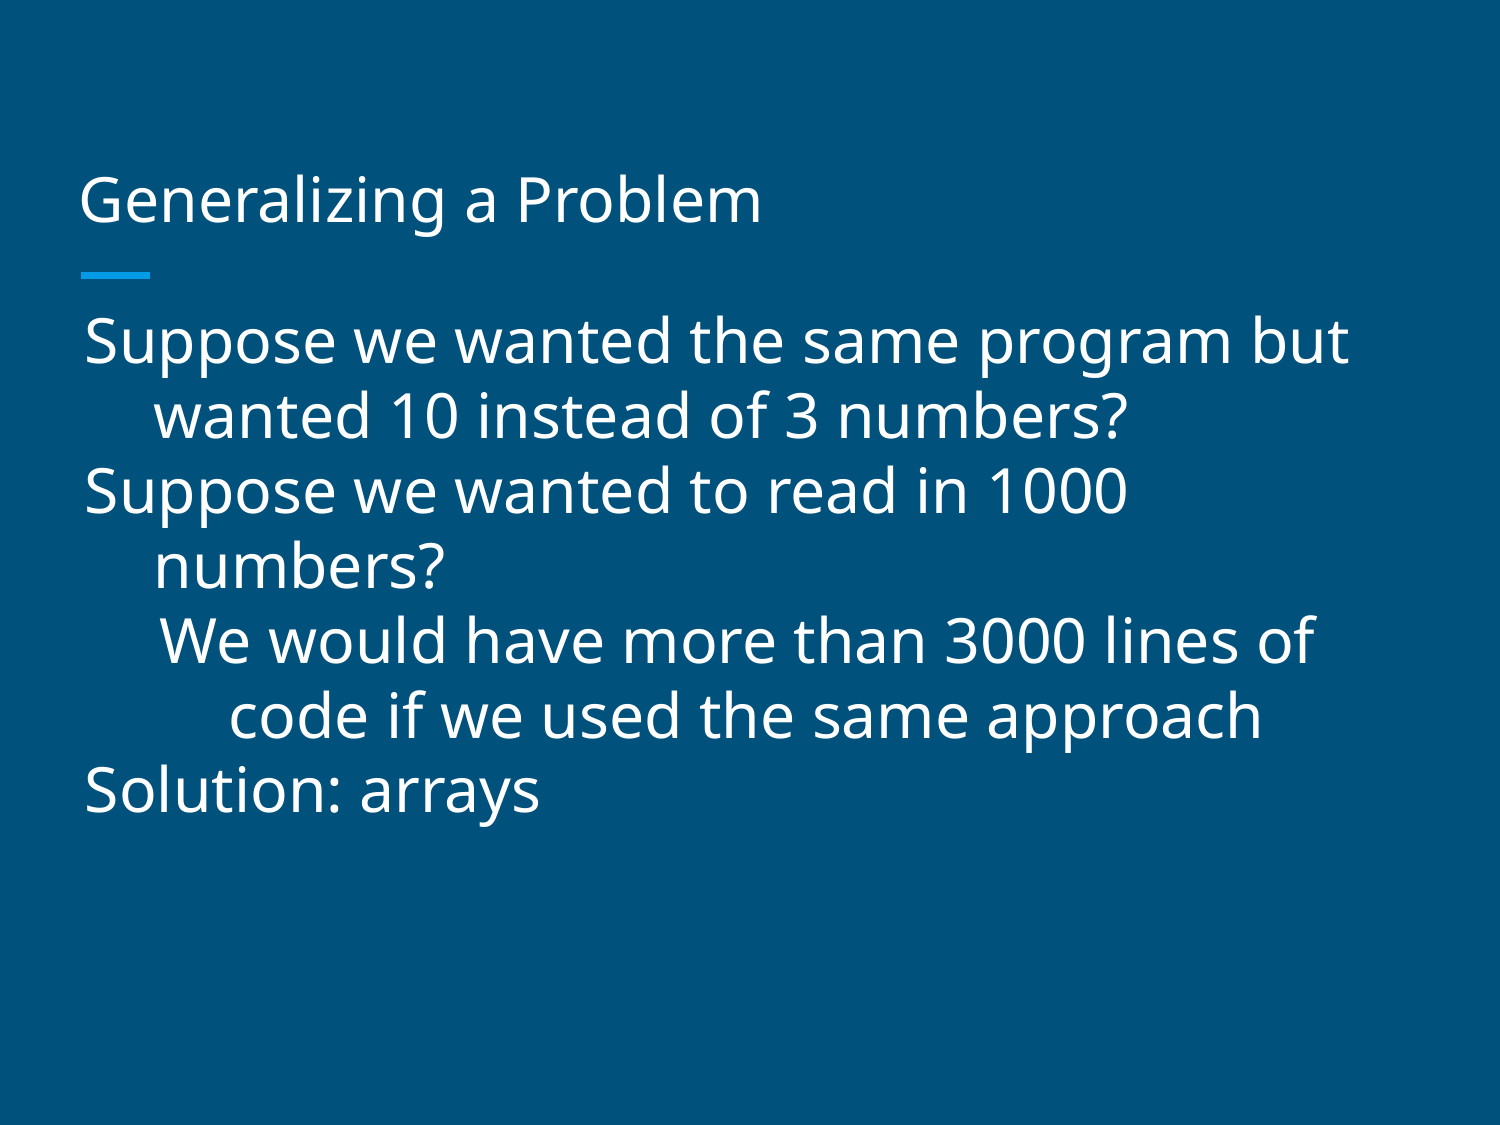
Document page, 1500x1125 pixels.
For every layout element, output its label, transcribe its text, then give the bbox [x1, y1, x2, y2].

list Suppose we wanted the same program but wanted 10 instead of 3 numbers? Suppose we wanted to read in 1000 numbers? We would have more than 3000 lines of code if we used the same approach Solution: arrays [63, 285, 1437, 1089]
title Generalizing a Problem [63, 100, 1437, 251]
